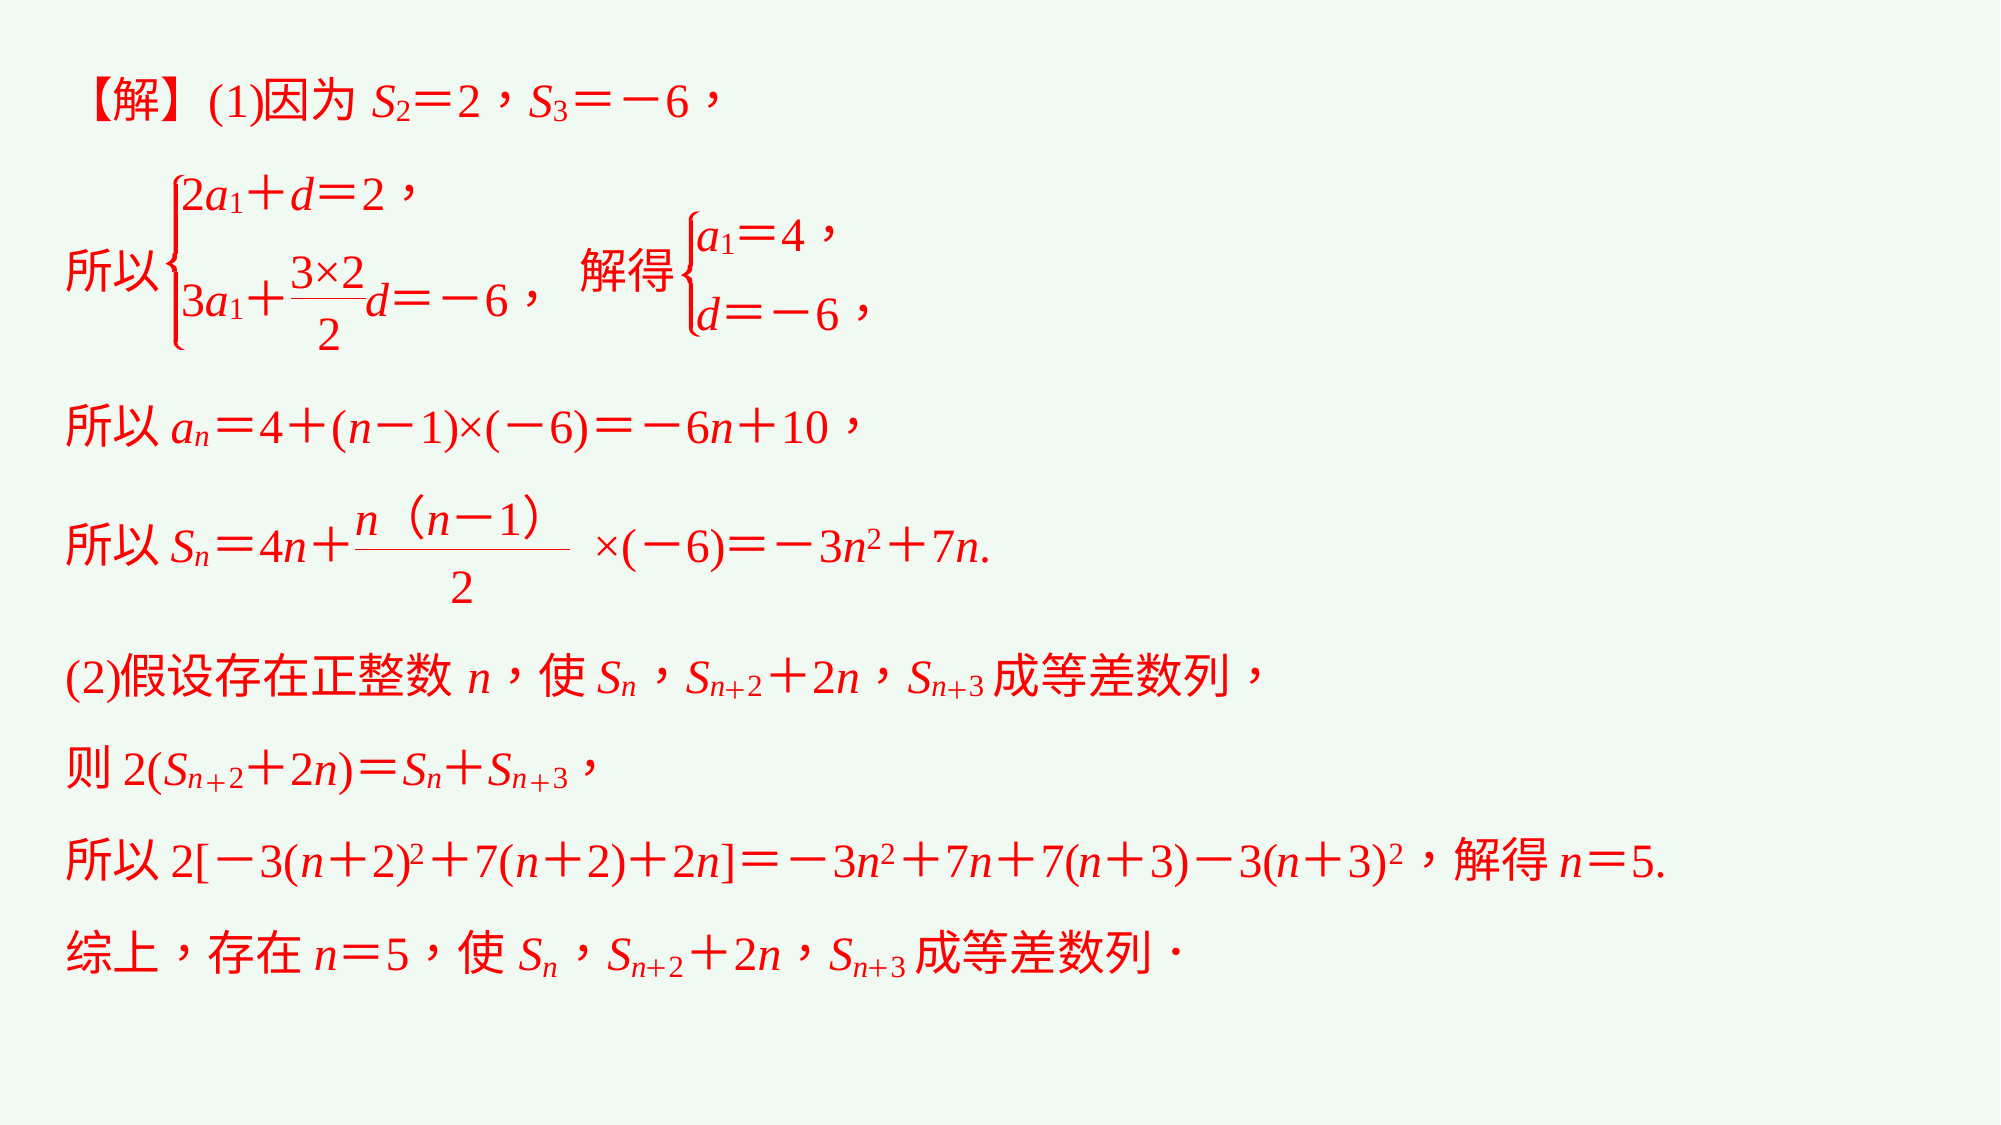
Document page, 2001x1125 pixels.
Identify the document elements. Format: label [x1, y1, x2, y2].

text_box [64, 69, 1955, 1090]
